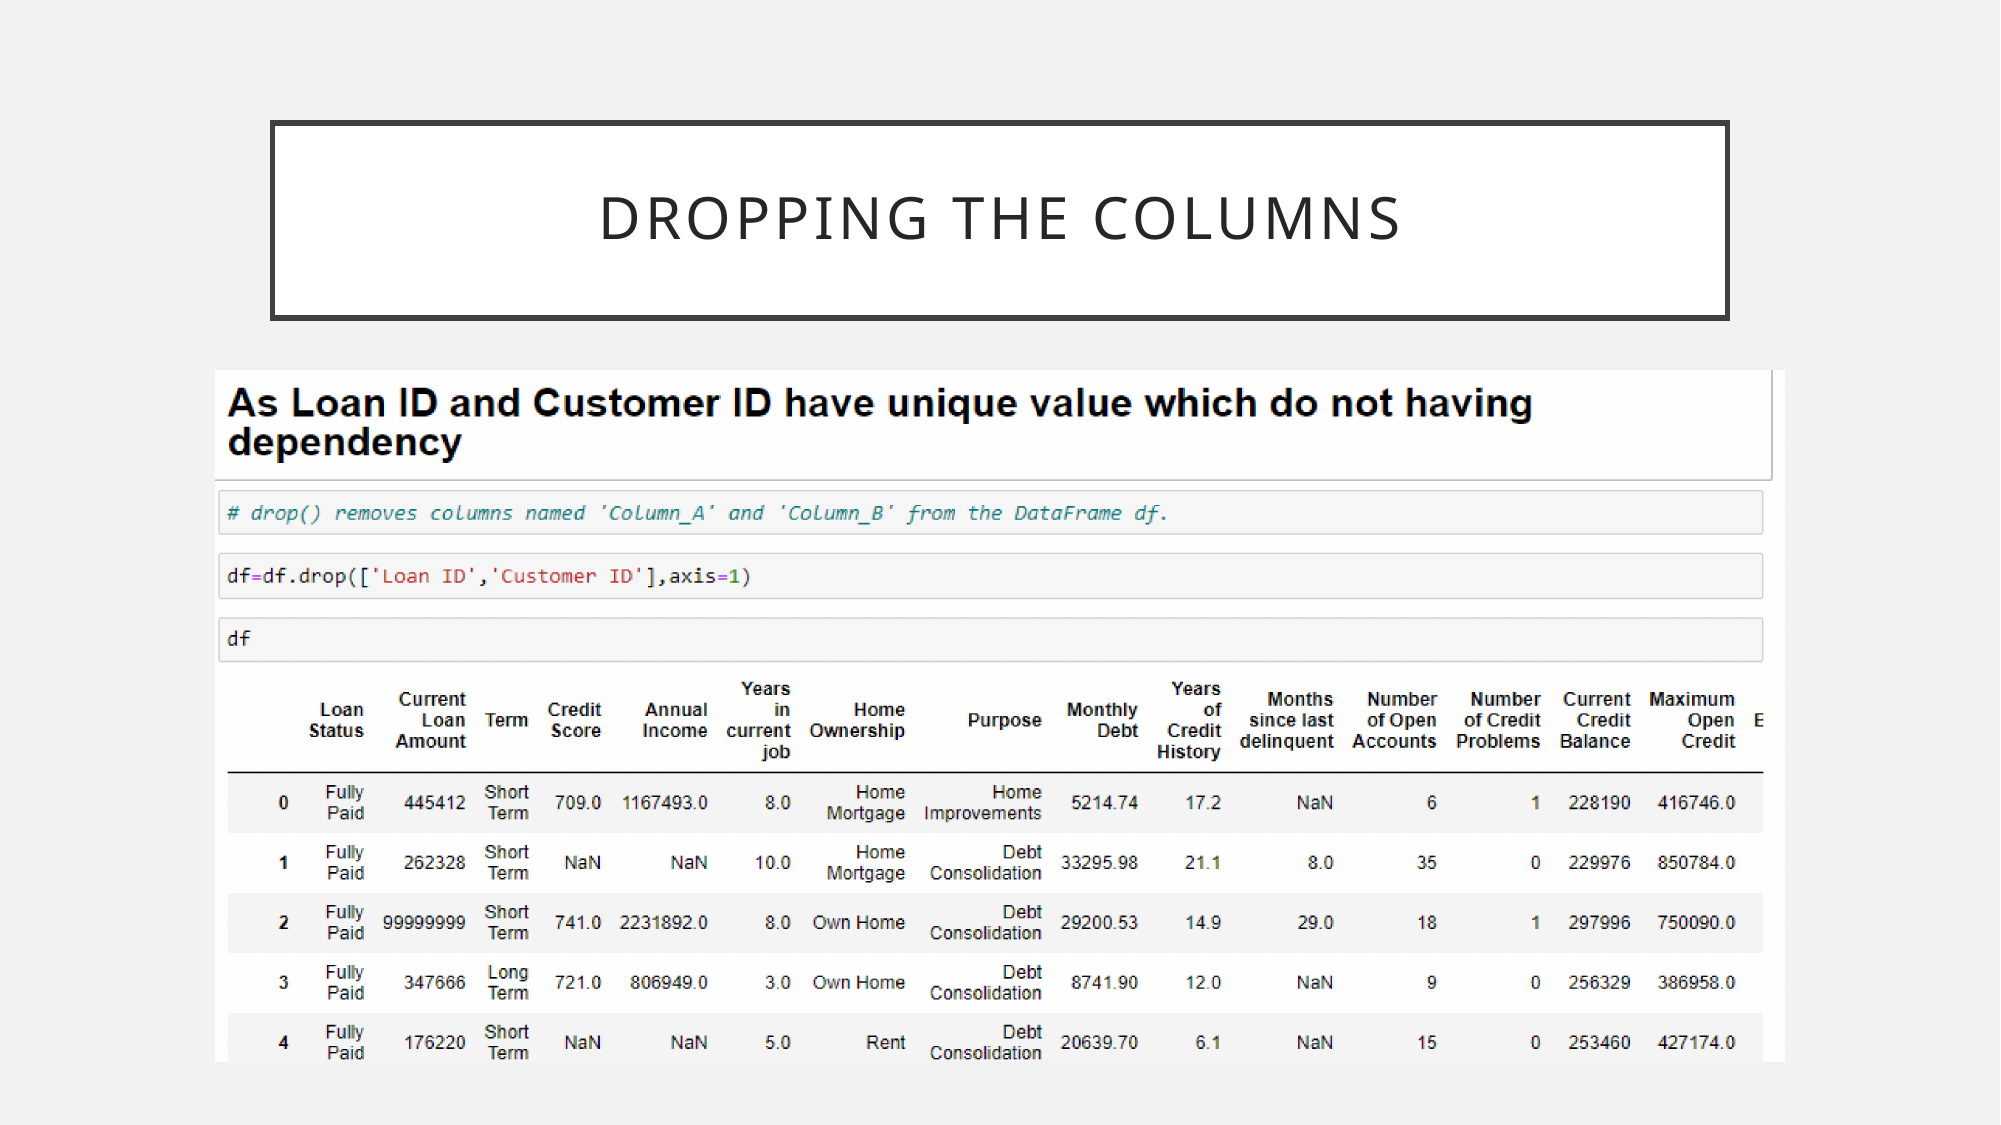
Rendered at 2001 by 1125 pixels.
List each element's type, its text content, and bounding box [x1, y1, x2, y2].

title Dropping the columns [270, 120, 1730, 321]
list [215, 370, 1785, 1063]
